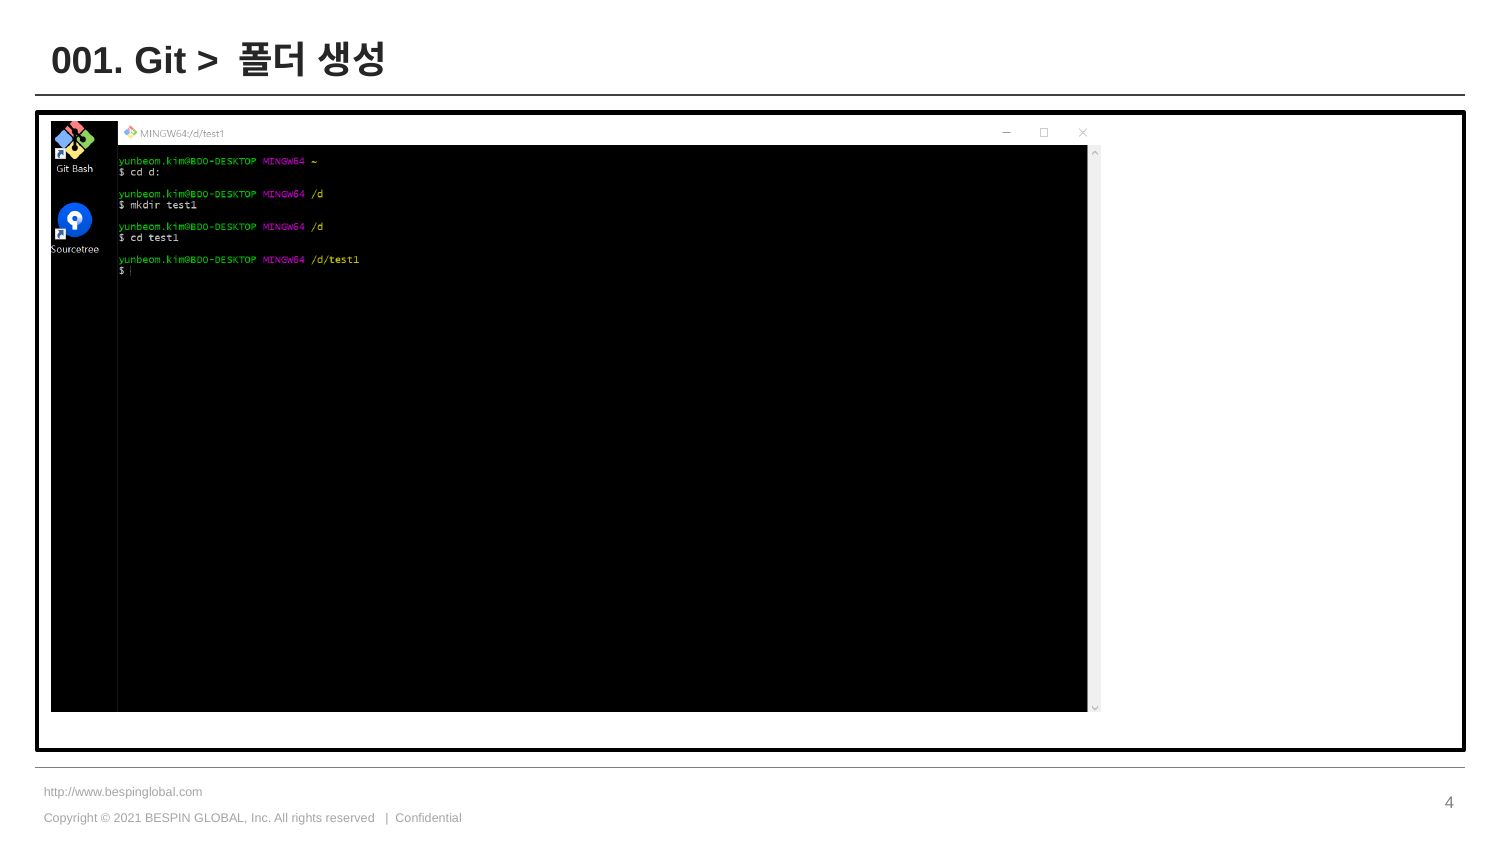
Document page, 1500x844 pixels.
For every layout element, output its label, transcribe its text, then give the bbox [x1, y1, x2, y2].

title 001. Git > 폴더 생성 [51, 30, 1380, 94]
text_box [36, 112, 1465, 751]
picture [50, 120, 1102, 712]
